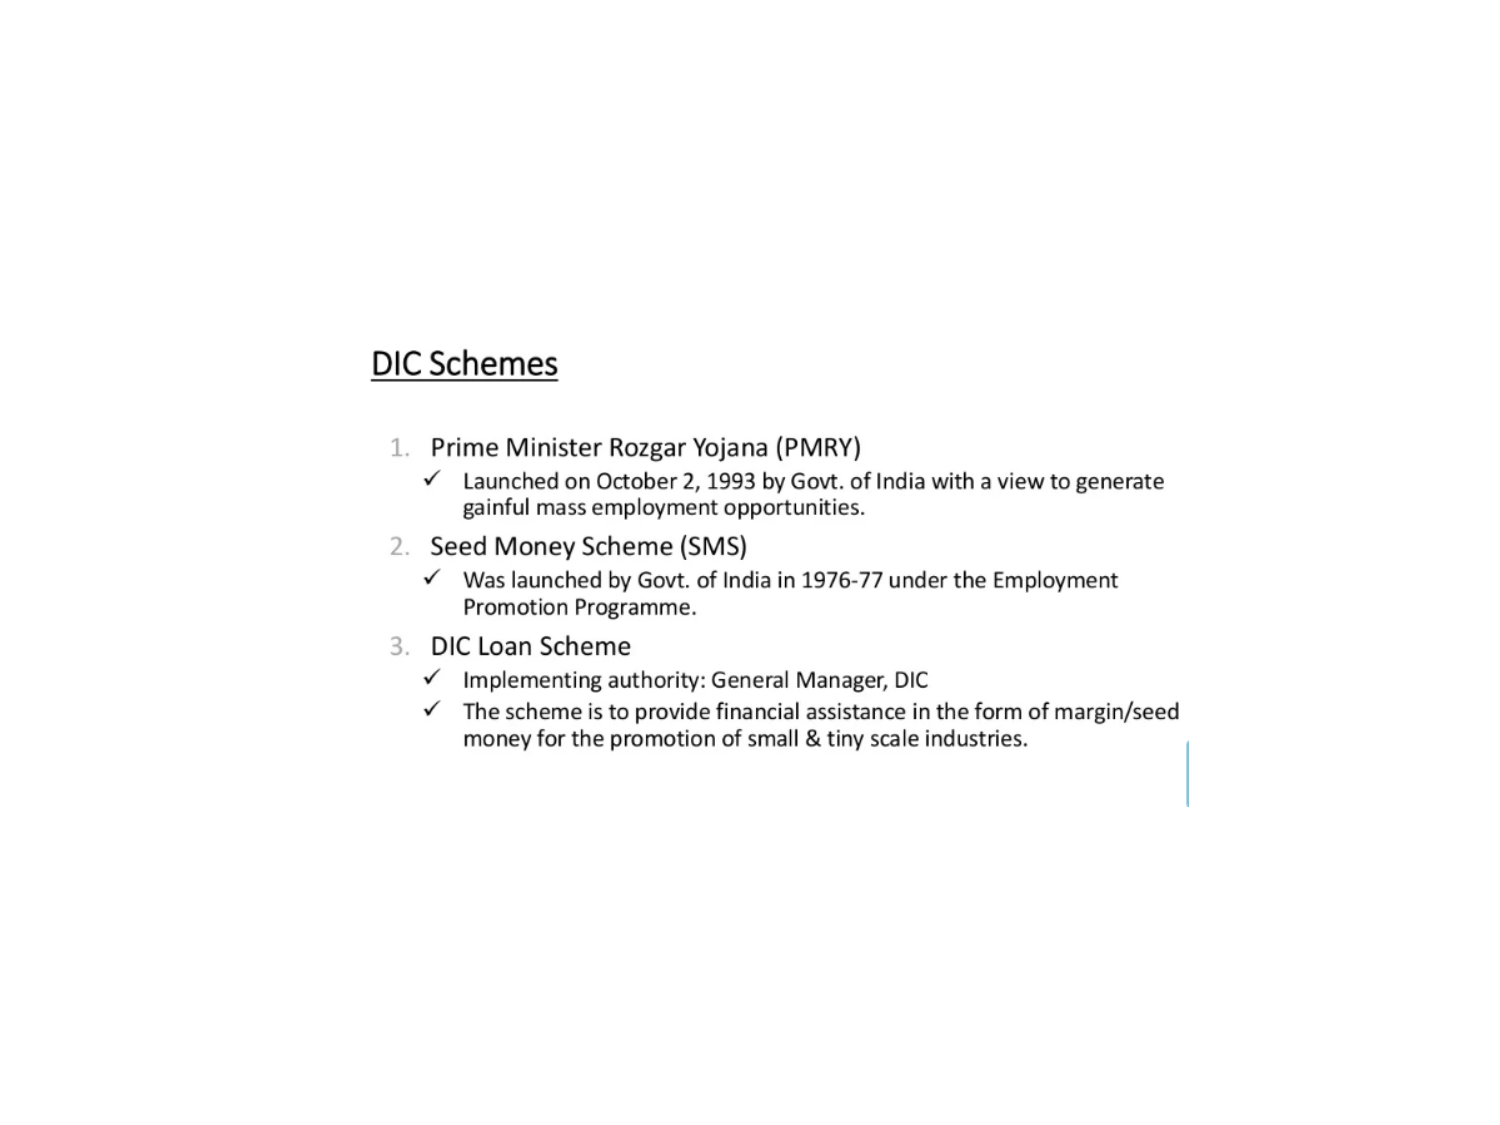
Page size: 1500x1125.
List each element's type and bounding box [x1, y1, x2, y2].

picture [310, 318, 1189, 807]
